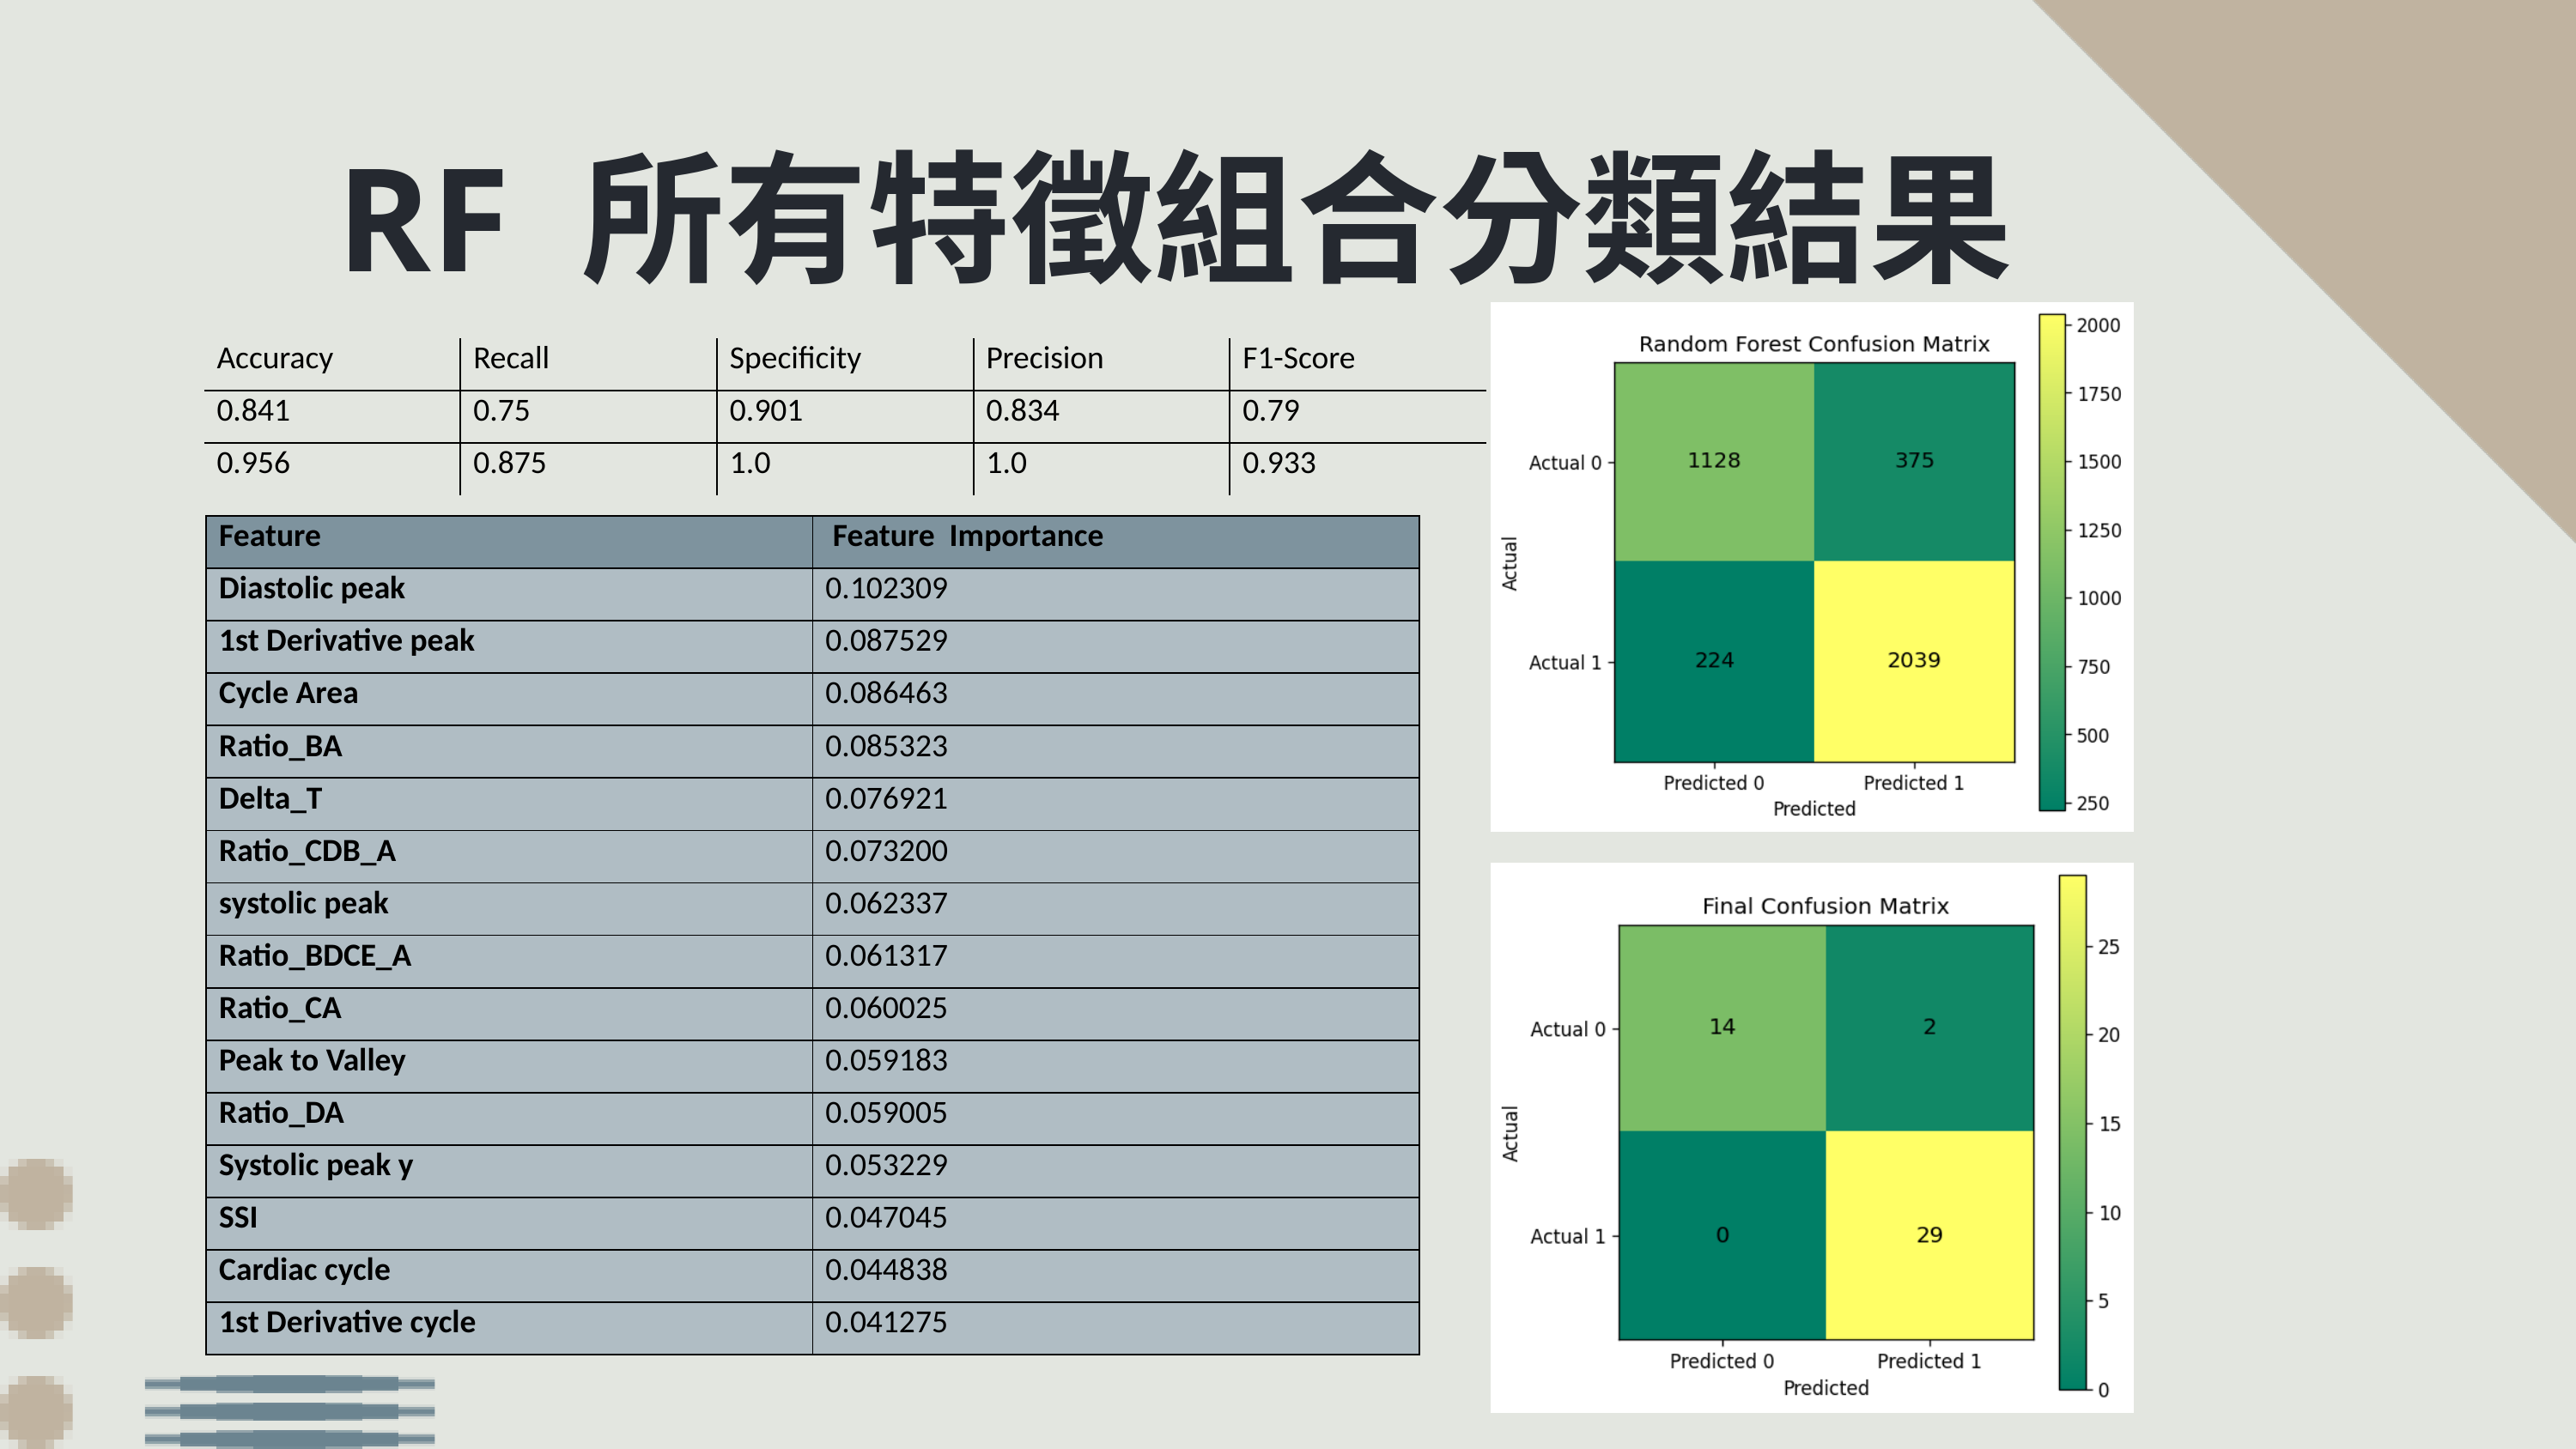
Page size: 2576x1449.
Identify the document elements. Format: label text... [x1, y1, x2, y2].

table_cell 0.834 [975, 391, 1229, 442]
table_cell 1.0 [975, 444, 1229, 495]
table_cell SSI [207, 1198, 812, 1249]
table_cell 1st Derivative peak [207, 621, 812, 672]
table_cell 0.041275 [813, 1303, 1419, 1354]
table_cell 0.053229 [813, 1146, 1419, 1197]
table_cell Systolic peak y [207, 1146, 812, 1197]
picture [1491, 862, 2134, 1413]
table_cell Ratio_CDB_A [207, 831, 812, 882]
text_box RF 所有特徵組合分類結果 [204, 129, 2017, 301]
table_header Accuracy [204, 338, 459, 390]
table_cell systolic peak [207, 883, 812, 935]
table_header Precision [975, 338, 1229, 390]
table_cell 1.0 [718, 444, 973, 495]
table_cell 0.087529 [813, 621, 1419, 672]
table_header Specificity [718, 338, 973, 390]
table_cell 0.044838 [813, 1251, 1419, 1301]
table_cell 0.79 [1230, 391, 1486, 442]
table_cell 0.875 [461, 444, 716, 495]
table_cell Cardiac cycle [207, 1251, 812, 1301]
table_cell Cycle Area [207, 674, 812, 724]
table_cell Ratio_CA [207, 989, 812, 1040]
table_header Recall [461, 338, 716, 390]
table_cell 0.841 [204, 391, 459, 442]
table_cell Ratio_BA [207, 726, 812, 777]
text_box [0, 1159, 73, 1449]
table_cell 0.062337 [813, 883, 1419, 935]
text_box [144, 1375, 435, 1449]
table_cell Delta_T [207, 779, 812, 830]
table_cell 0.75 [461, 391, 716, 442]
table_cell Peak to Valley [207, 1041, 812, 1092]
table_cell 0.086463 [813, 674, 1419, 724]
table_header Feature Importance [813, 517, 1419, 567]
table_cell 0.085323 [813, 726, 1419, 777]
picture [1491, 301, 2134, 832]
table_cell Ratio_BDCE_A [207, 936, 812, 987]
table_cell 0.061317 [813, 936, 1419, 987]
table_cell 0.933 [1230, 444, 1486, 495]
table_cell 0.073200 [813, 831, 1419, 882]
table_cell 0.060025 [813, 989, 1419, 1040]
table_cell 0.956 [204, 444, 459, 495]
table_cell 0.102309 [813, 569, 1419, 620]
table_cell Diastolic peak [207, 569, 812, 620]
table_cell 0.901 [718, 391, 973, 442]
table_cell 0.047045 [813, 1198, 1419, 1249]
table_cell 0.059005 [813, 1094, 1419, 1144]
table_header Feature [207, 517, 812, 567]
table_cell Ratio_DA [207, 1094, 812, 1144]
table_cell 1st Derivative cycle [207, 1303, 812, 1354]
table_cell 0.059183 [813, 1041, 1419, 1092]
table_header F1-Score [1230, 338, 1486, 390]
table_cell 0.076921 [813, 779, 1419, 830]
text_box [2017, 0, 2576, 564]
